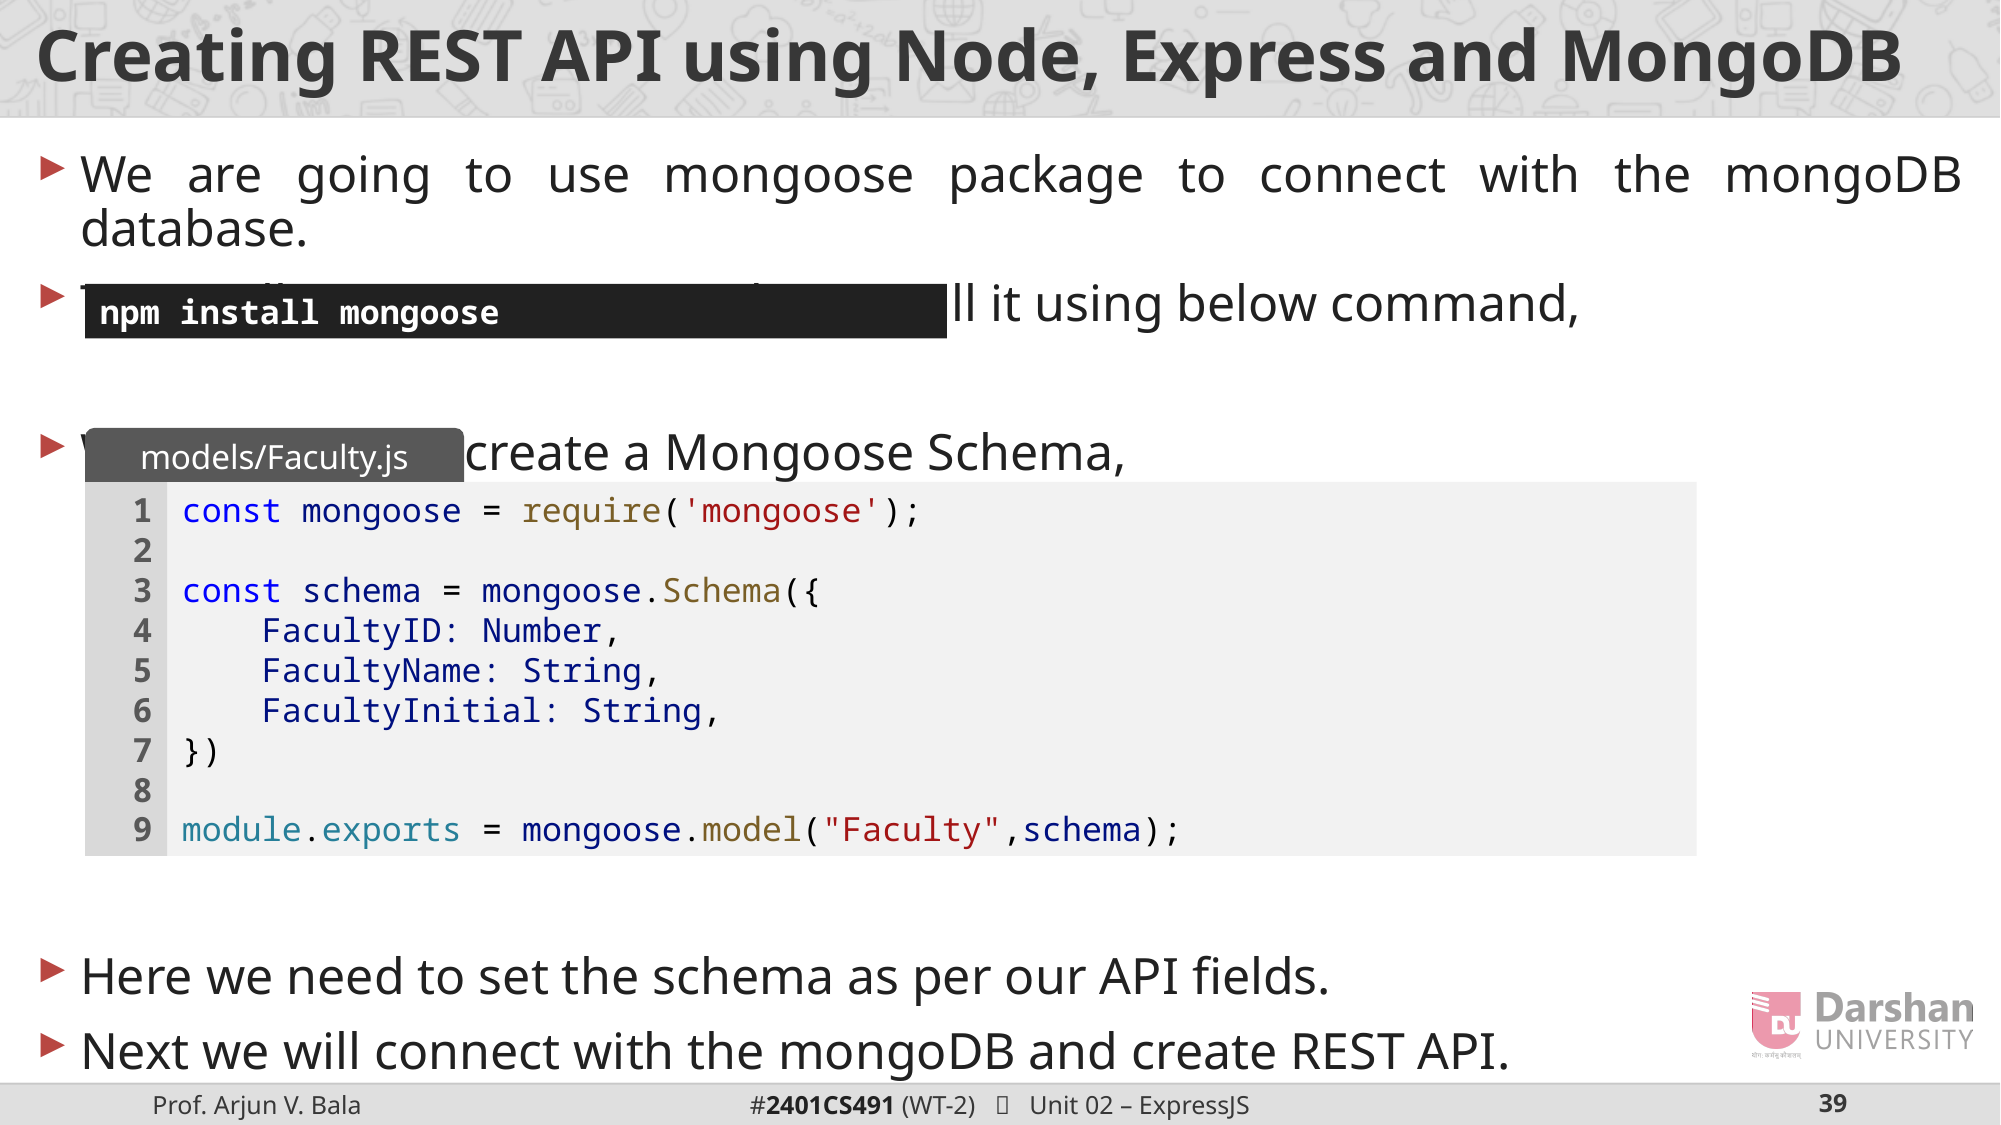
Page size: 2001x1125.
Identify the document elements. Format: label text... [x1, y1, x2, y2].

text_box const mongoose = require('mongoose'); const schema = mongoose.Schema({ FacultyID: Number, FacultyName: String, FacultyInitial: String, }) module.exports = mongoose.model("Faculty",schema); [168, 481, 1697, 856]
text_box models/Faculty.js [84, 426, 466, 483]
text_box 1 2 3 4 5 6 7 8 9 [85, 483, 168, 856]
title Creating REST API using Node, Express and MongoDB [0, 0, 2000, 117]
list We are going to use mongoose package to connect with the mongoDB database. To install mongoose we need to install it using below command, We first need to create a Mongoose Schema, Here we need to set the schema as per our API fields. Next we will connect with the mongoDB and create REST API. [21, 141, 1979, 1059]
text_box npm install mongoose [85, 283, 947, 339]
